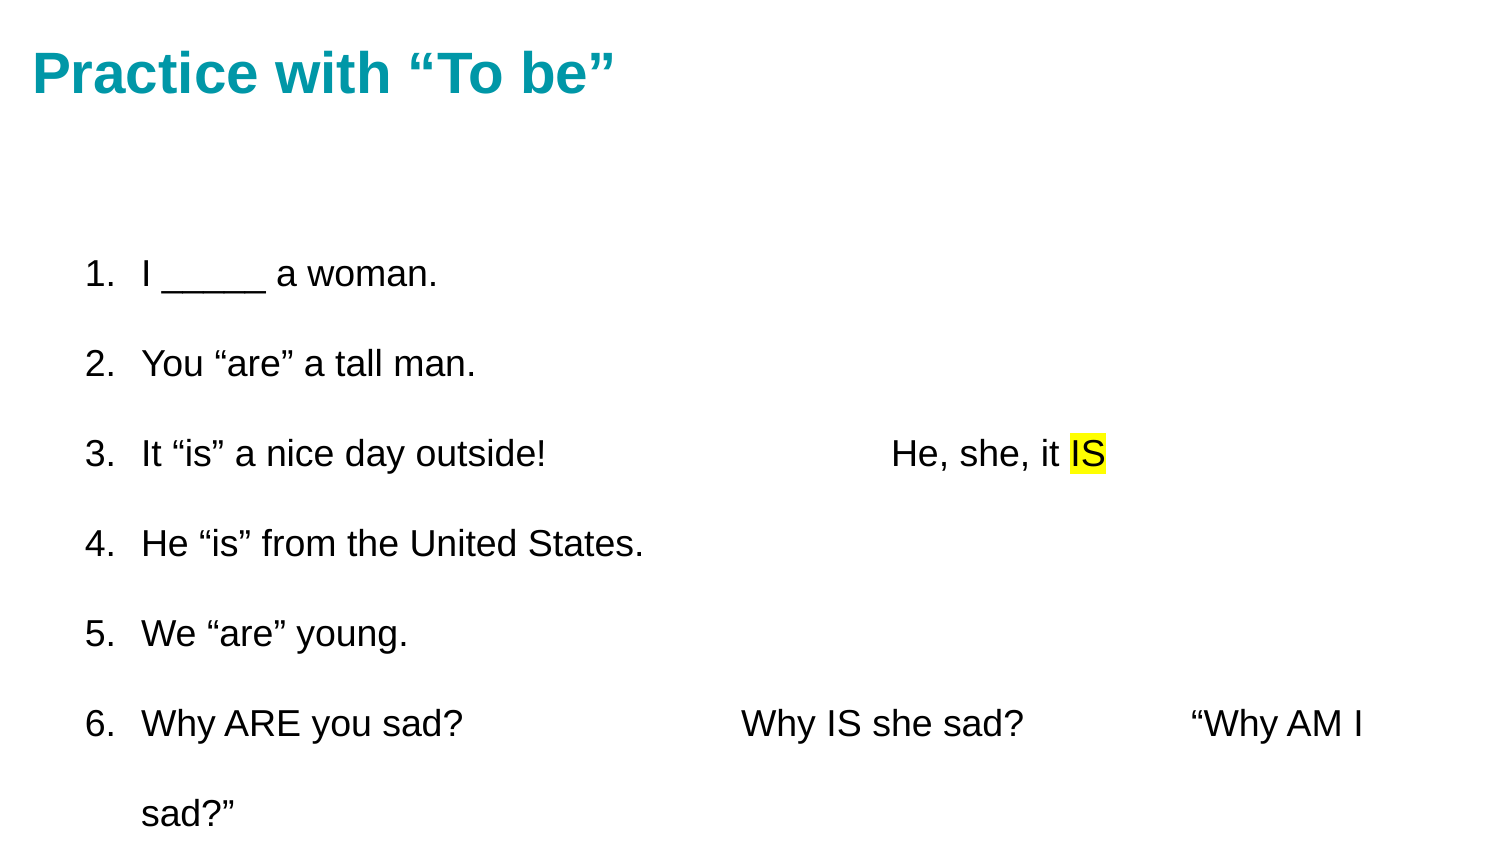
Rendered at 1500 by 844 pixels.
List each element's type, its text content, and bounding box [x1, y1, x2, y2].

list I _____ a woman. You “are” a tall man. It “is” a nice day outside! He, she, it IS He “is” from the United States. We “are” young. Why ARE you sad? Why IS she sad? “Why AM I sad?” The brothers “are” five (5) years old. [51, 189, 1449, 844]
title Practice with “To be” [17, 20, 1415, 115]
